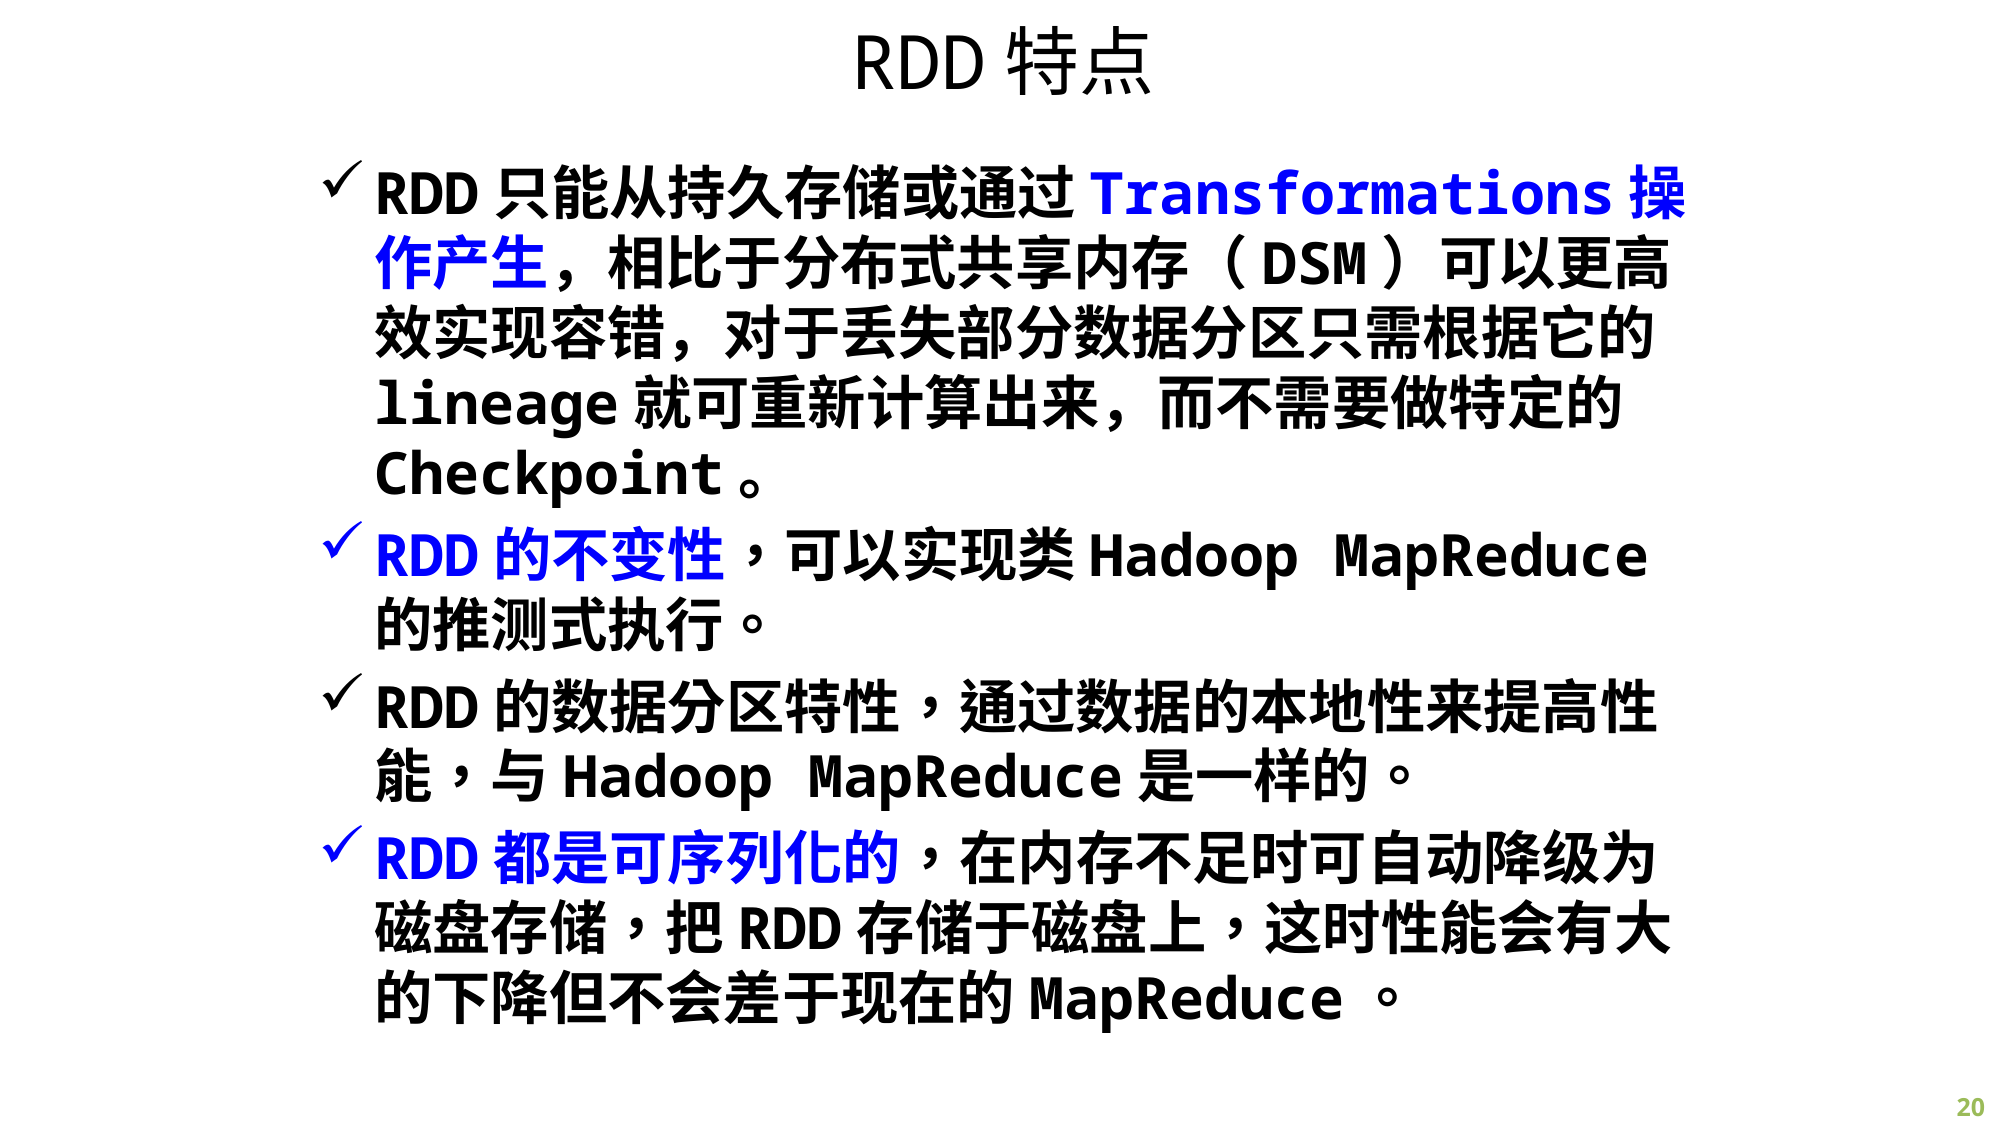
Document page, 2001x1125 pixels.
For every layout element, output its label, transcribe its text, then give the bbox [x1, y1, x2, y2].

list RDD只能从持久存储或通过Transformations操作产生，相比于分布式共享内存（DSM）可以更高效实现容错，对于丢失部分数据分区只需根据它的lineage就可重新计算出来，而不需要做特定的Checkpoint。 RDD的不变性，可以实现类Hadoop MapReduce的推测式执行。 RDD的数据分区特性，通过数据的本地性来提高性能，与Hadoop MapReduce是一样的。 RDD都是可序列化的，在内存不足时可自动降级为磁盘存储，把RDD存储于磁盘上，这时性能会有大的下降但不会差于现在的MapReduce。 [303, 148, 1721, 1083]
title RDD特点 [255, 7, 1750, 114]
